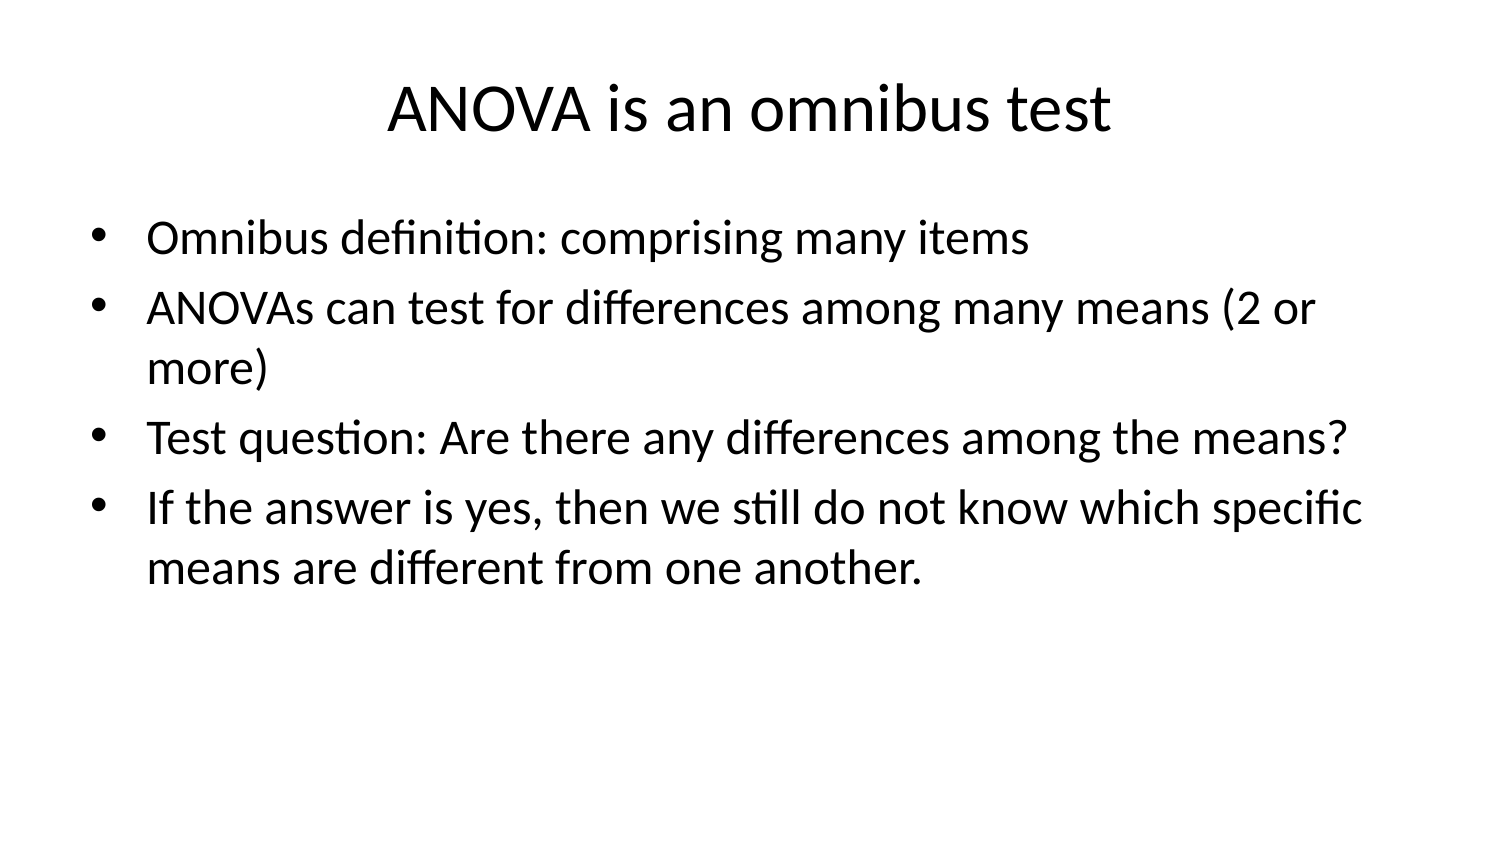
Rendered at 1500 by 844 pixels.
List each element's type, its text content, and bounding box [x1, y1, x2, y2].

title ANOVA is an omnibus test [75, 33, 1425, 175]
list Omnibus definition: comprising many items ANOVAs can test for differences among many means (2 or more) Test question: Are there any differences among the means? If the answer is yes, then we still do not know which specific means are different from one another. [75, 196, 1425, 754]
